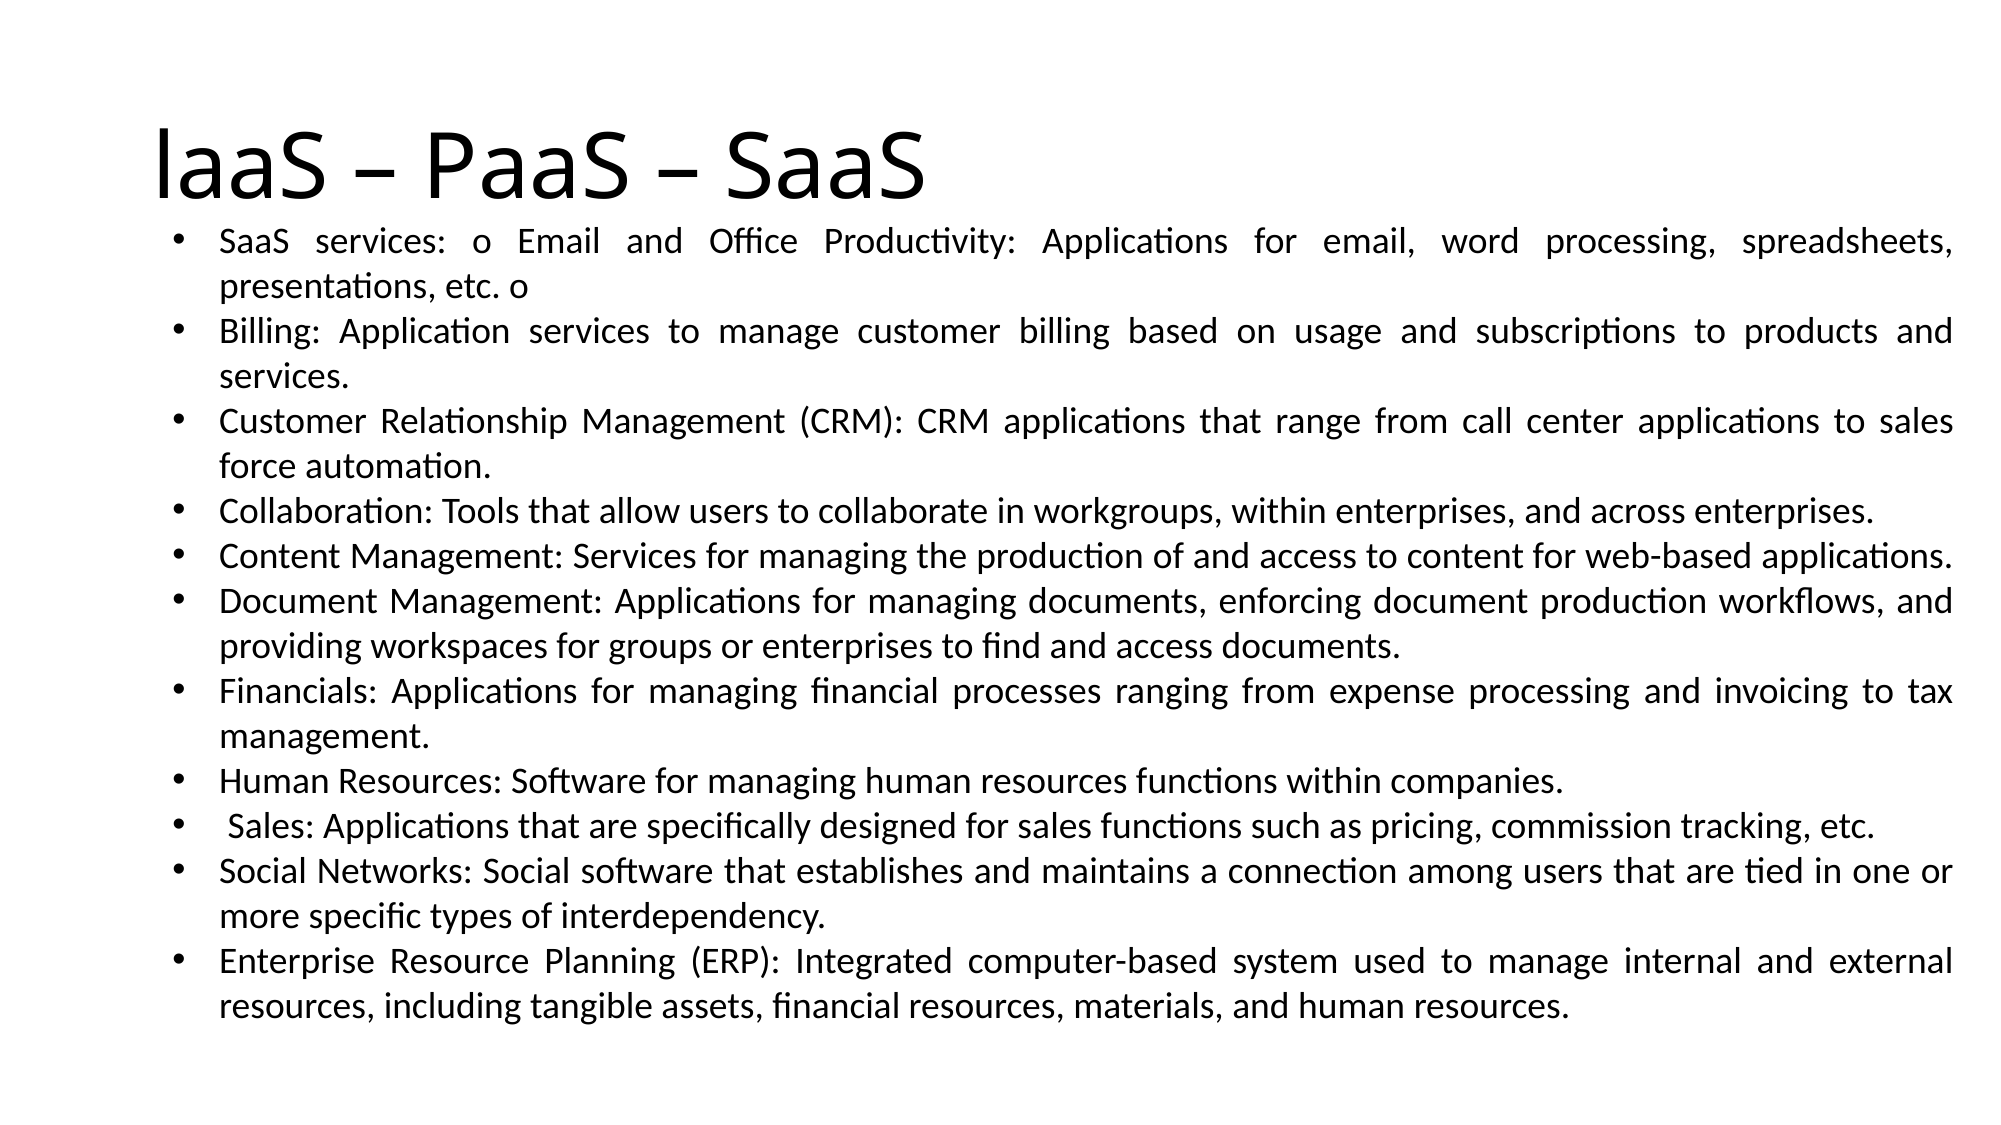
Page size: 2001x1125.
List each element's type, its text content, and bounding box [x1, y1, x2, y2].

title laaS – PaaS – SaaS [137, 59, 1863, 278]
text_box SaaS services: o Email and Office Productivity: Applications for email, word processing, spreadsheets, presentations, etc. o Billing: Application services to manage customer billing based on usage and subscriptions to products and services. Customer Relationship Management (CRM): CRM applications that range from call center applications to sales force automation. Collaboration: Tools that allow users to collaborate in workgroups, within enterprises, and across enterprises. Content Management: Services for managing the production of and access to content for web-based applications. Document Management: Applications for managing documents, enforcing document production workflows, and providing workspaces for groups or enterprises to find and access documents. Financials: Applications for managing financial processes ranging from expense processing and invoicing to tax management. Human Resources: Software for managing human resources functions within companies. Sales: Applications that are specifically designed for sales functions such as pricing, commission tracking, etc. Social Networks: Social software that establishes and maintains a connection among users that are tied in one or more specific types of interdependency. Enterprise Resource Planning (ERP): Integrated computer-based system used to manage internal and external resources, including tangible assets, financial resources, materials, and human resources. [157, 208, 1971, 1034]
